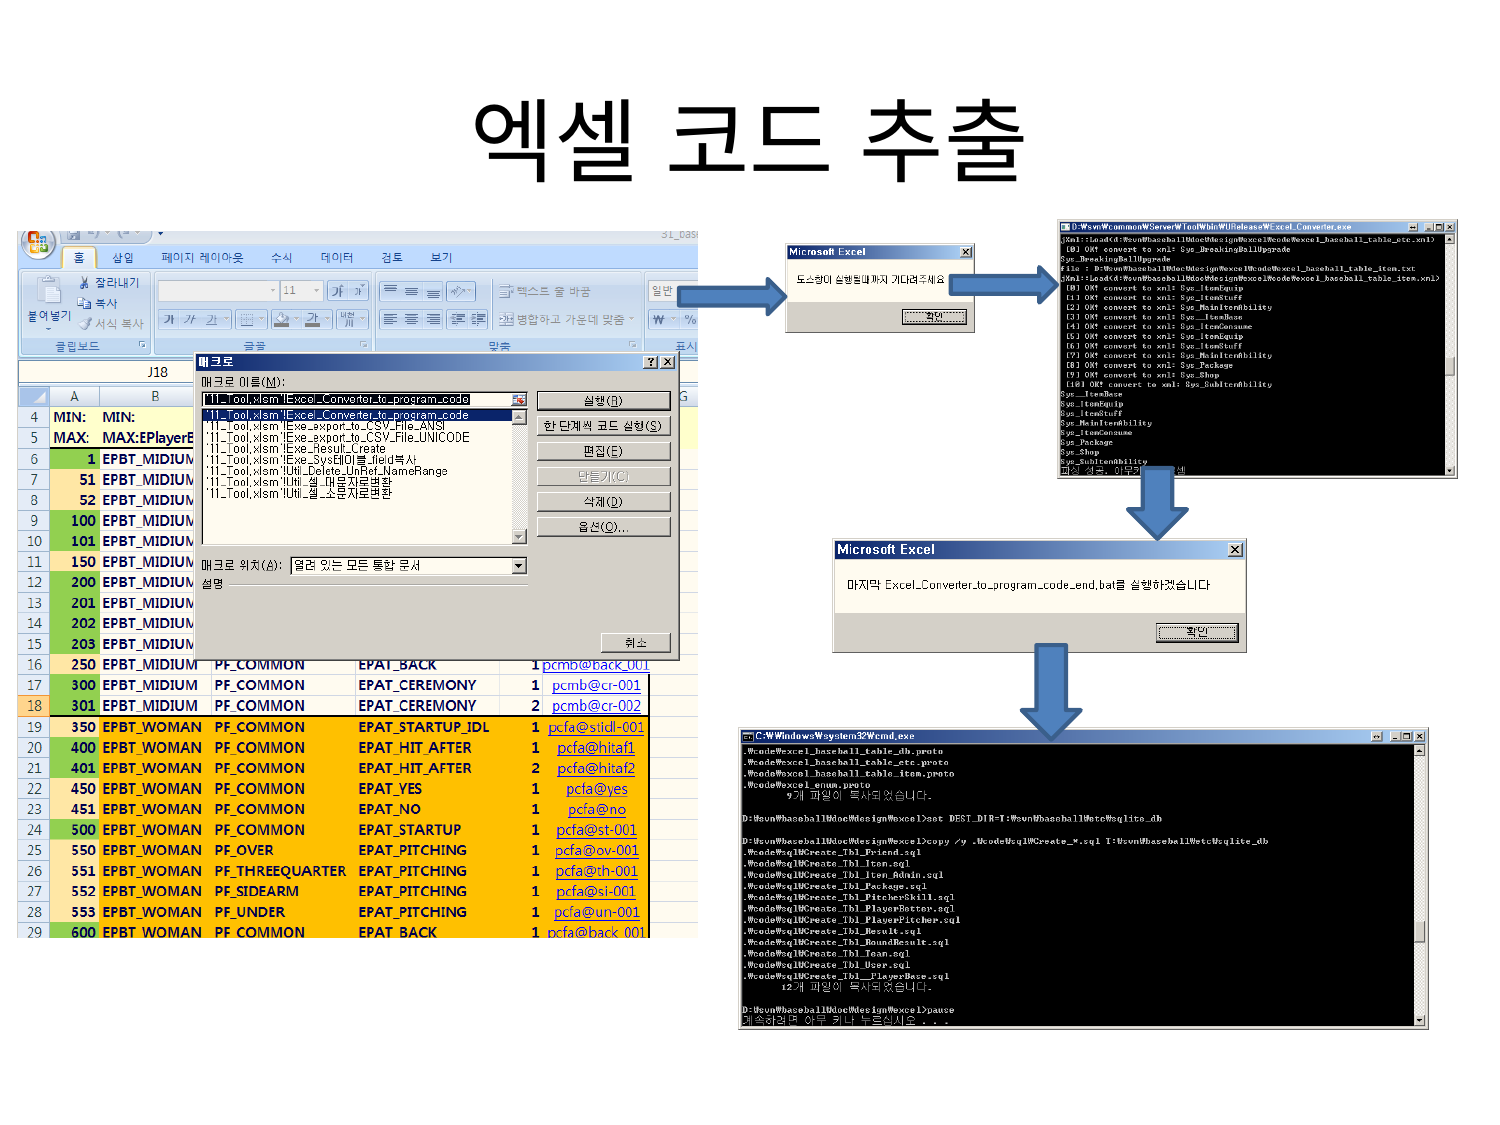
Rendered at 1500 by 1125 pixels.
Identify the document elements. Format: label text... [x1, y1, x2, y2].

text_box [703, 276, 780, 317]
text_box [1019, 662, 1083, 726]
picture [832, 538, 1247, 653]
text_box [979, 265, 1051, 305]
picture [737, 727, 1430, 1030]
text_box [1126, 487, 1189, 537]
title 엑셀 코드 추출 [75, 45, 1425, 233]
picture [785, 243, 975, 333]
picture [1056, 219, 1459, 479]
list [17, 231, 698, 938]
